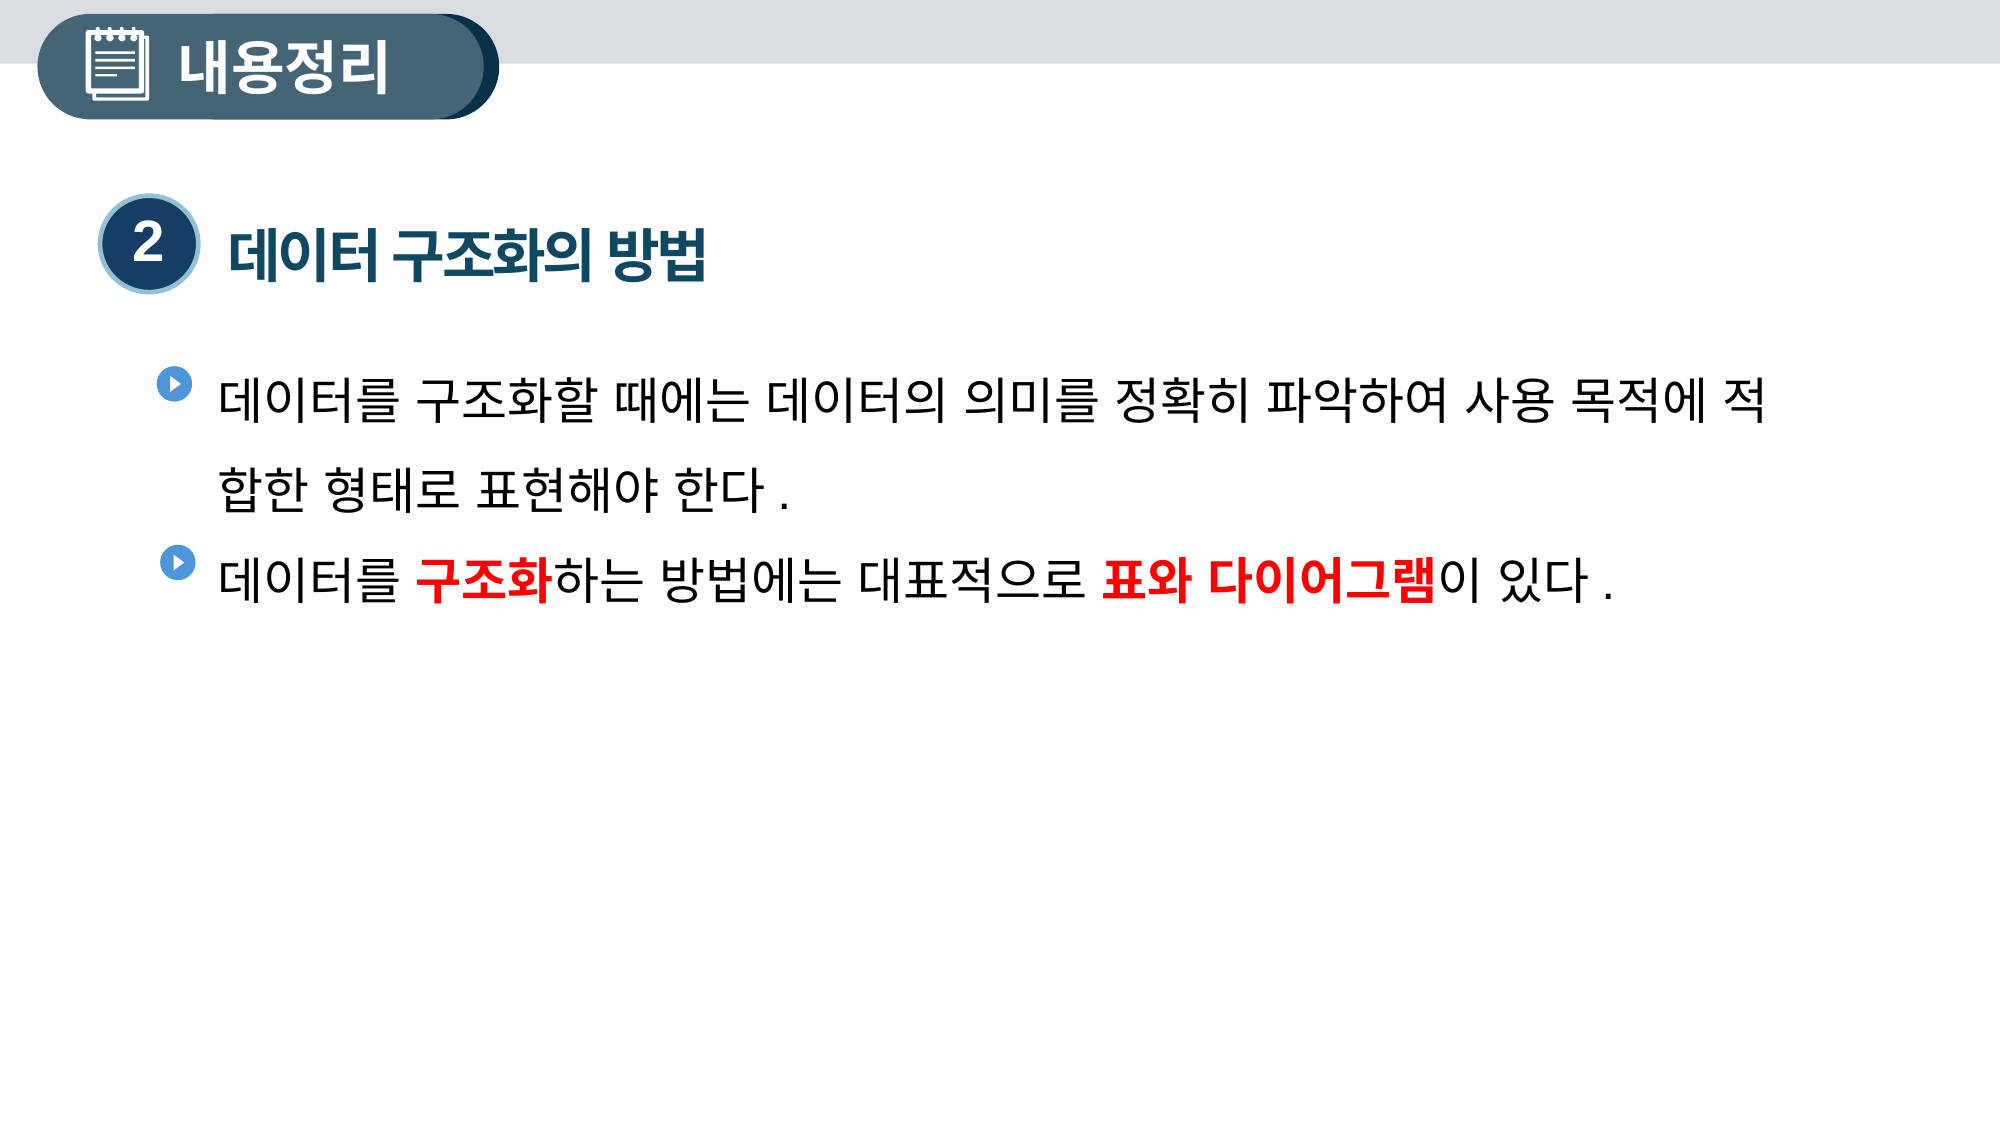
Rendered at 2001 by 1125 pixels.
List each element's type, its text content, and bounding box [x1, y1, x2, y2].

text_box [36, 13, 500, 120]
text_box [0, 0, 2000, 65]
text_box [159, 544, 197, 581]
text_box 데이터 구조화의 방법 [215, 199, 1505, 296]
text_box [85, 26, 150, 102]
text_box 데이터를 구조화할 때에는 데이터의 의미를 정확히 파악하여 사용 목적에 적 합한 형태로 표현해야 한다. 데이터를 구조화하는 방법에는 대표적으로 표와 다이어그램이 있다. [205, 333, 1959, 615]
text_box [156, 365, 193, 403]
text_box 2 [98, 194, 200, 294]
